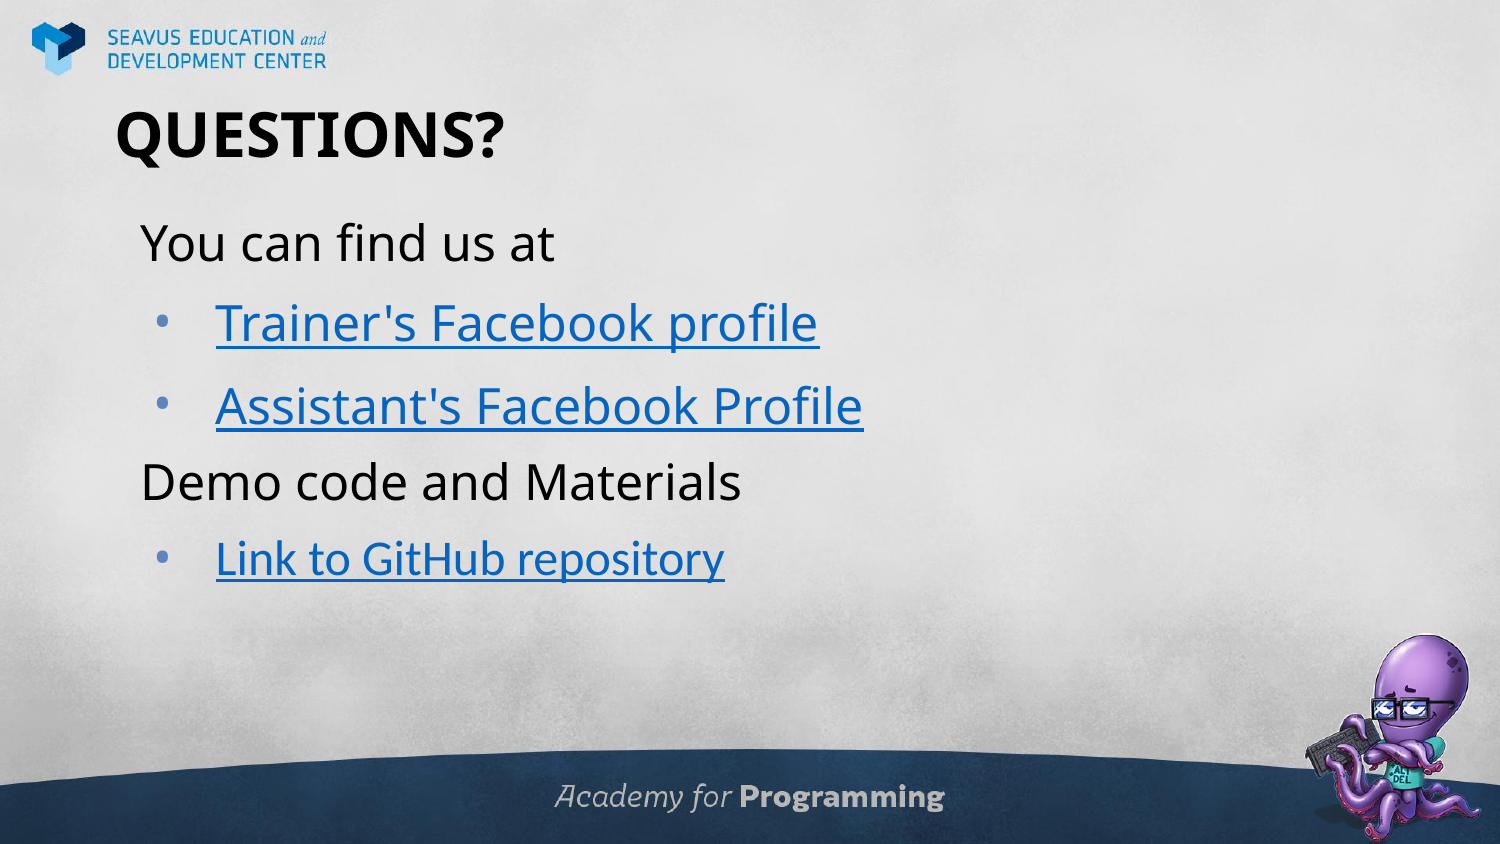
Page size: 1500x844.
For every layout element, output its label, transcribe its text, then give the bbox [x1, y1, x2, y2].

subtitle You can find us at Trainer's Facebook profile Assistant's Facebook Profile Demo code and Materials Link to GitHub repository [129, 212, 1408, 689]
title QUESTIONS? [103, 70, 1366, 194]
picture [0, 0, 1500, 844]
